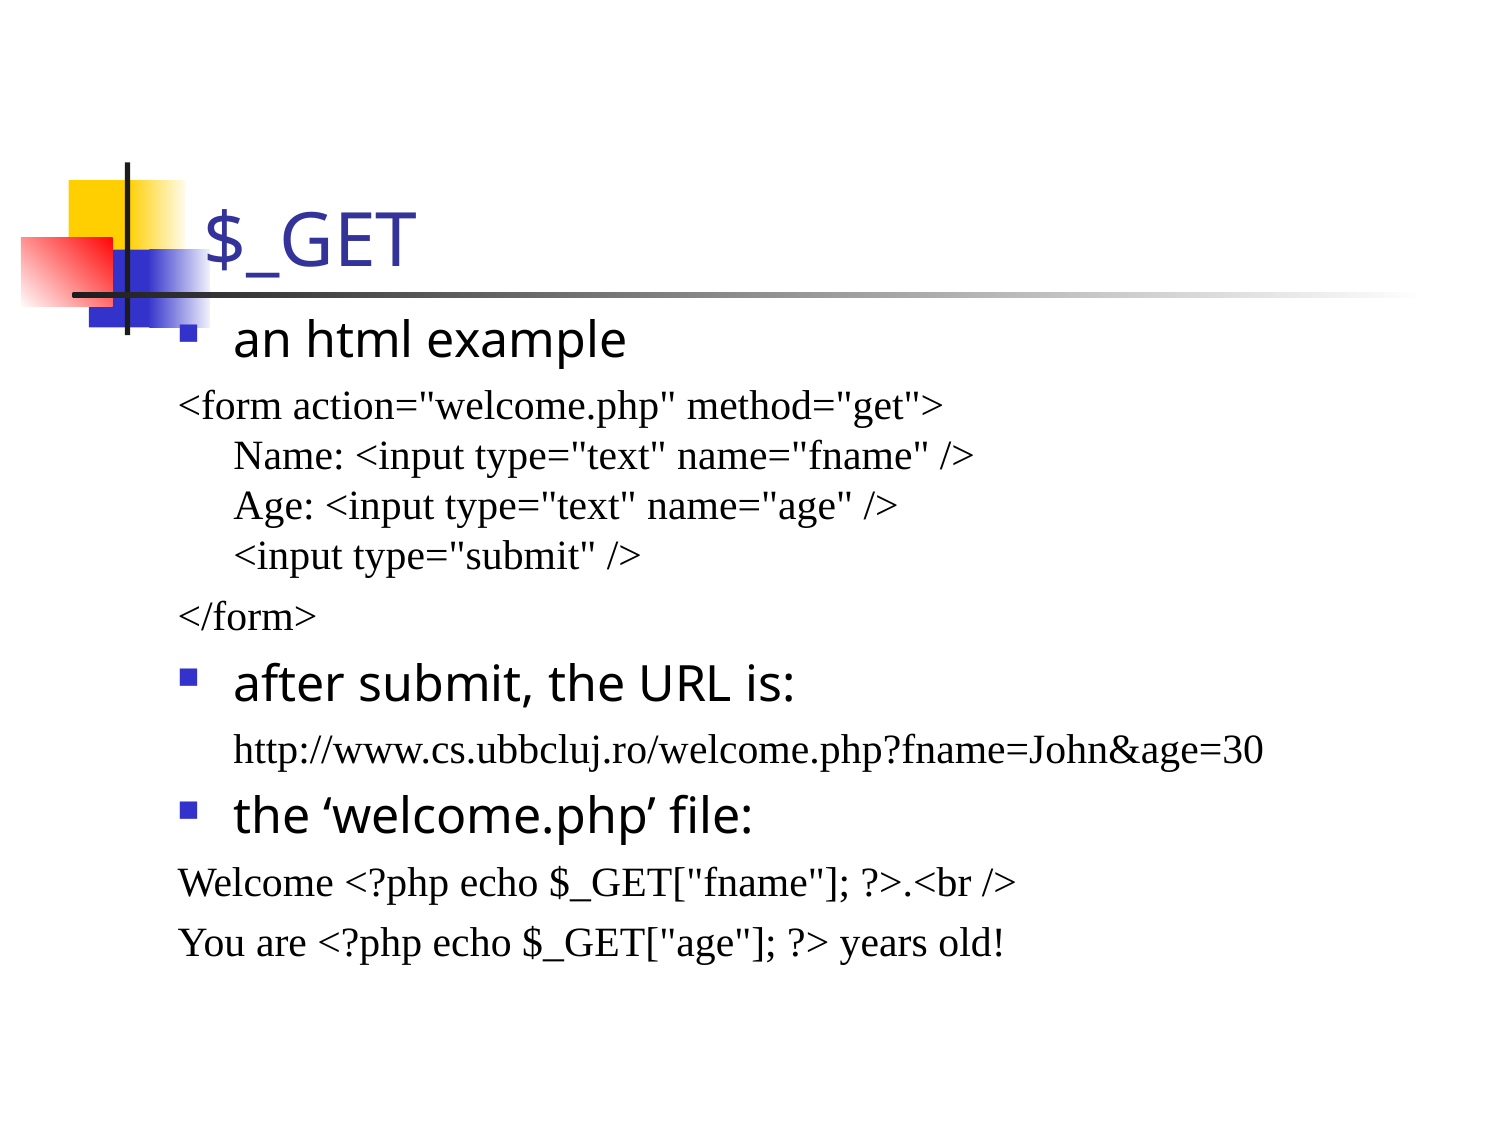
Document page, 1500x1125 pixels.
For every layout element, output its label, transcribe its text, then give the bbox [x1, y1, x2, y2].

list an html example <form action="welcome.php" method="get"> Name: <input type="text" name="fname" /> Age: <input type="text" name="age" /> <input type="submit" /> </form> after submit, the URL is: http://www.cs.ubbcluj.ro/welcome.php?fname=John&age=30 the ‘welcome.php’ file: Welcome <?php echo $_GET["fname"]; ?>.<br /> You are <?php echo $_GET["age"]; ?> years old! [162, 299, 1500, 1125]
title $_GET [188, 101, 1468, 289]
